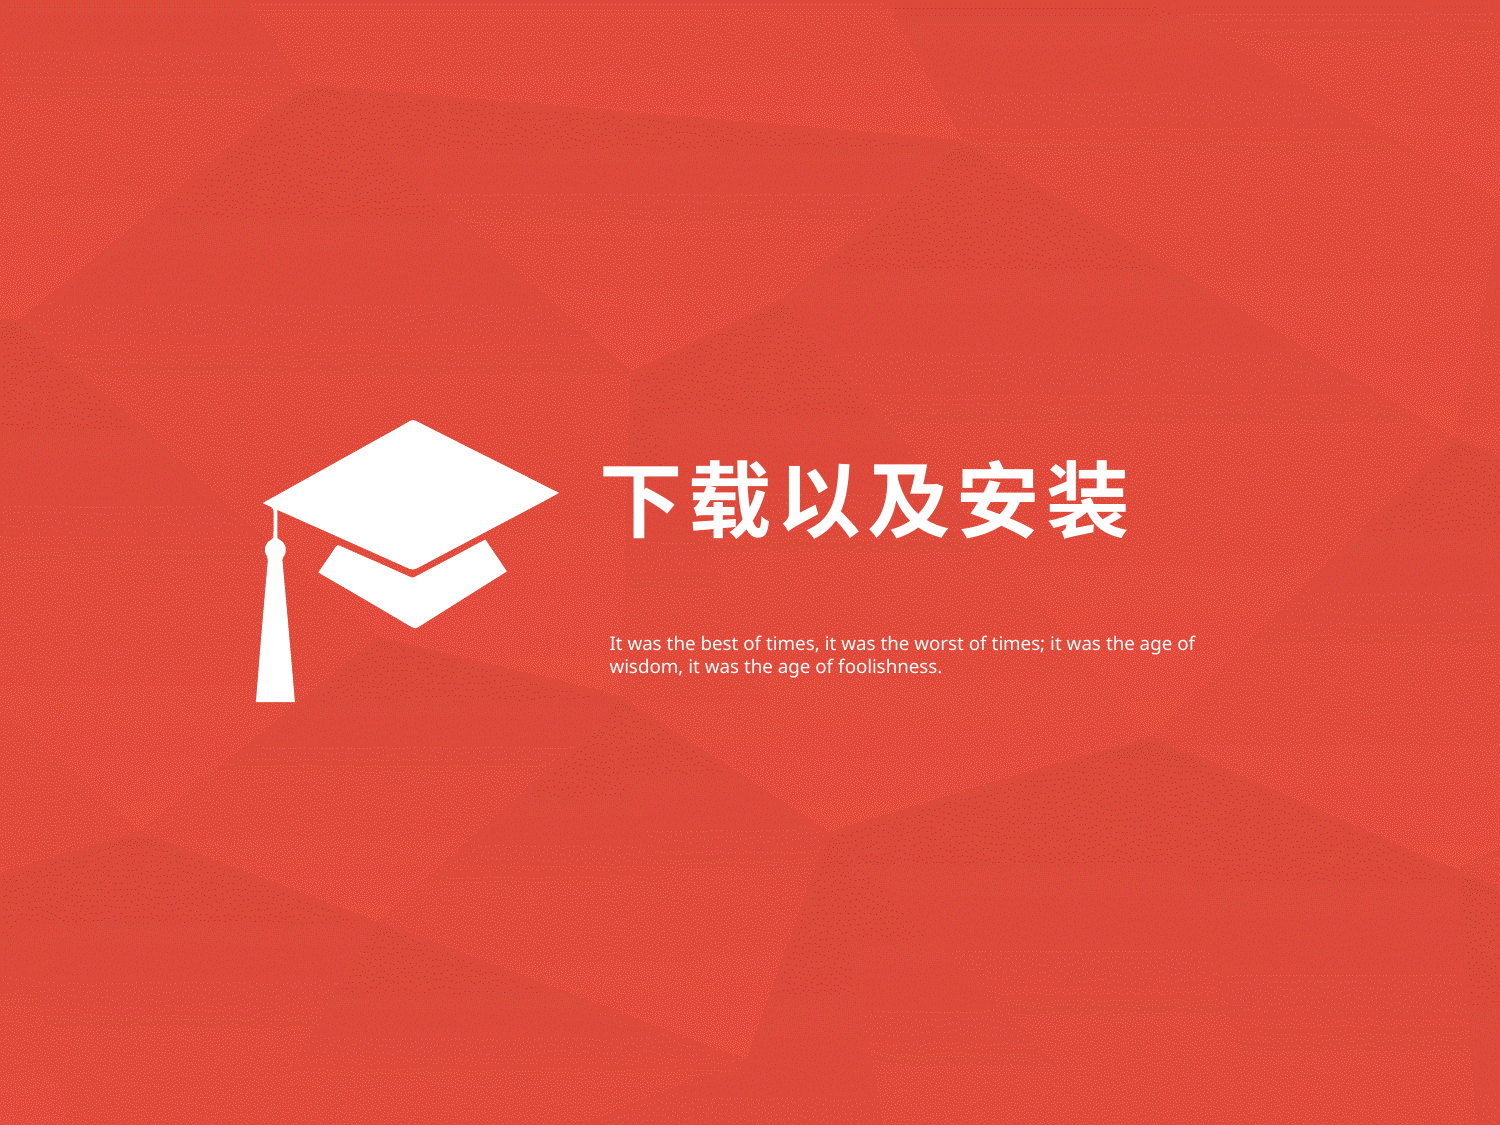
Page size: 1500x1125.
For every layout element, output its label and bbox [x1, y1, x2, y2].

text_box [255, 419, 1245, 703]
picture [0, 0, 1500, 1125]
